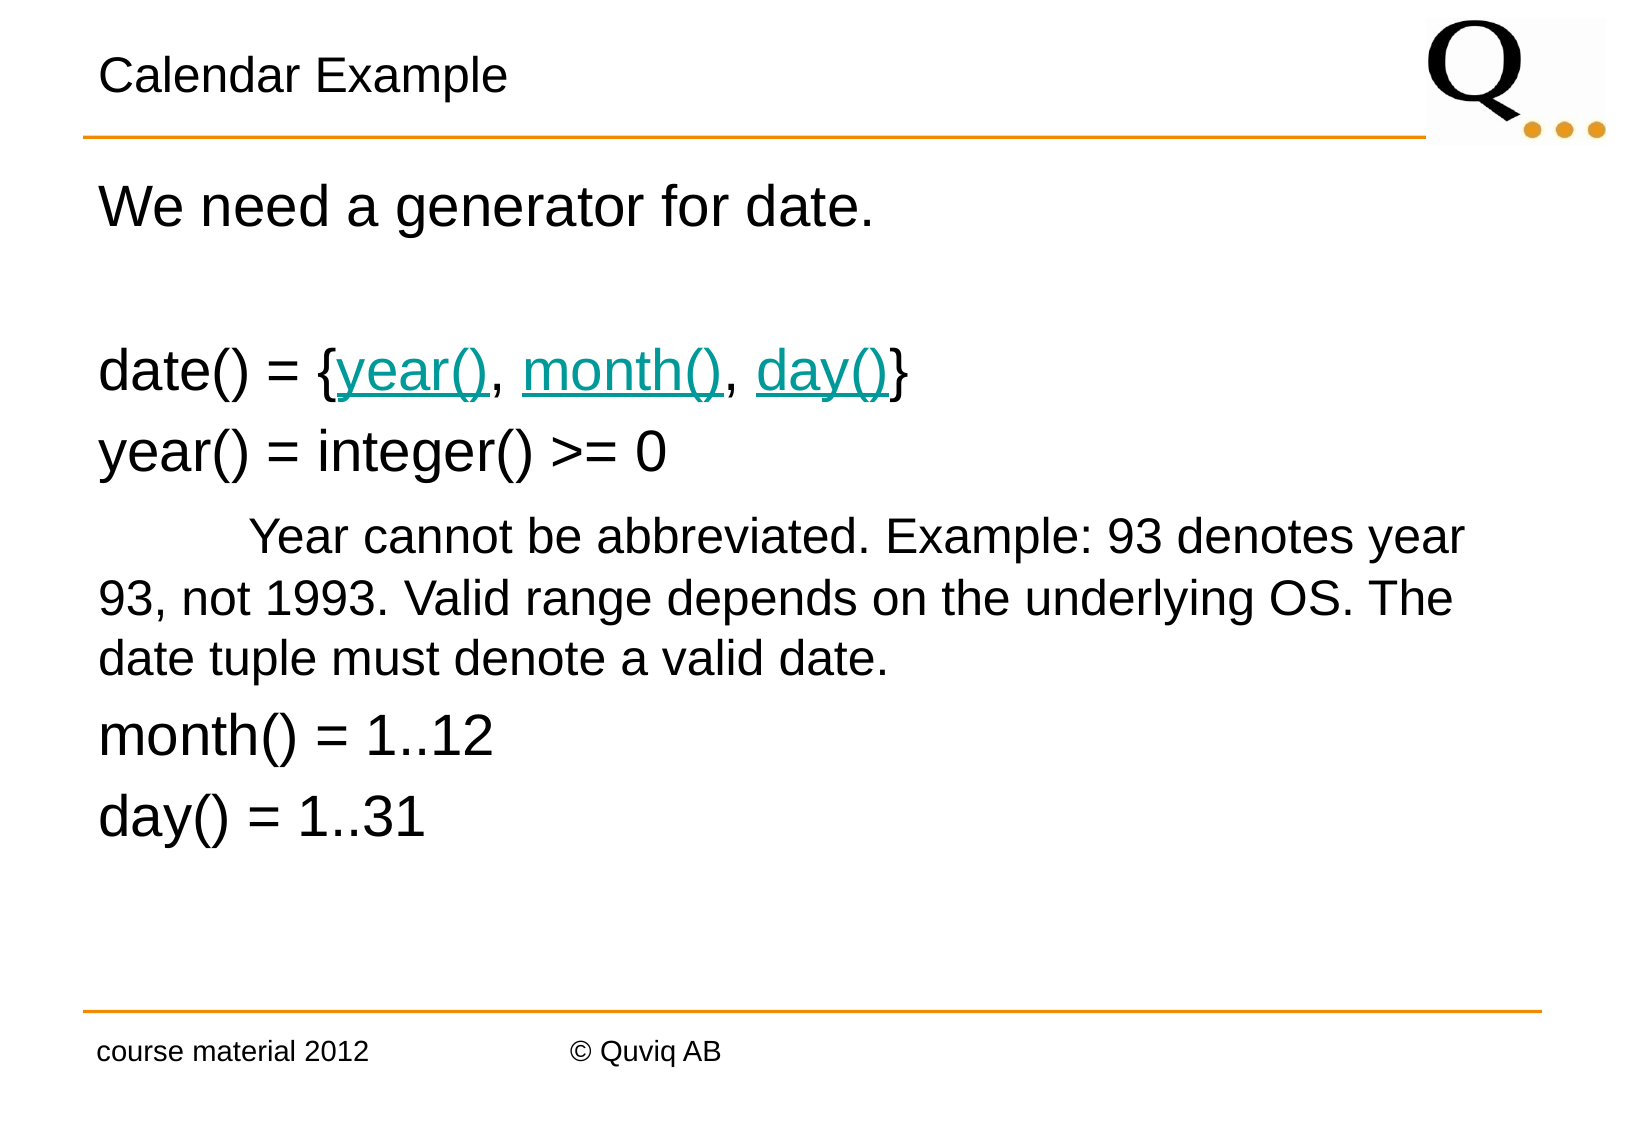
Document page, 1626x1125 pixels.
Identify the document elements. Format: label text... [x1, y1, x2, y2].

title Calendar Example [82, 30, 1184, 114]
picture [1426, 18, 1606, 145]
footer © Quviq AB [554, 1024, 837, 1103]
slide_number course material 2012 [80, 1024, 461, 1103]
list We need a generator for date. date() = {year(), month(), day()} year() = integer() >= 0 Year cannot be abbreviated. Example: 93 denotes year 93, not 1993. Valid range depends on the underlying OS. The date tuple must denote a valid date. month() = 1..12 day() = 1..31 [82, 160, 1546, 1000]
